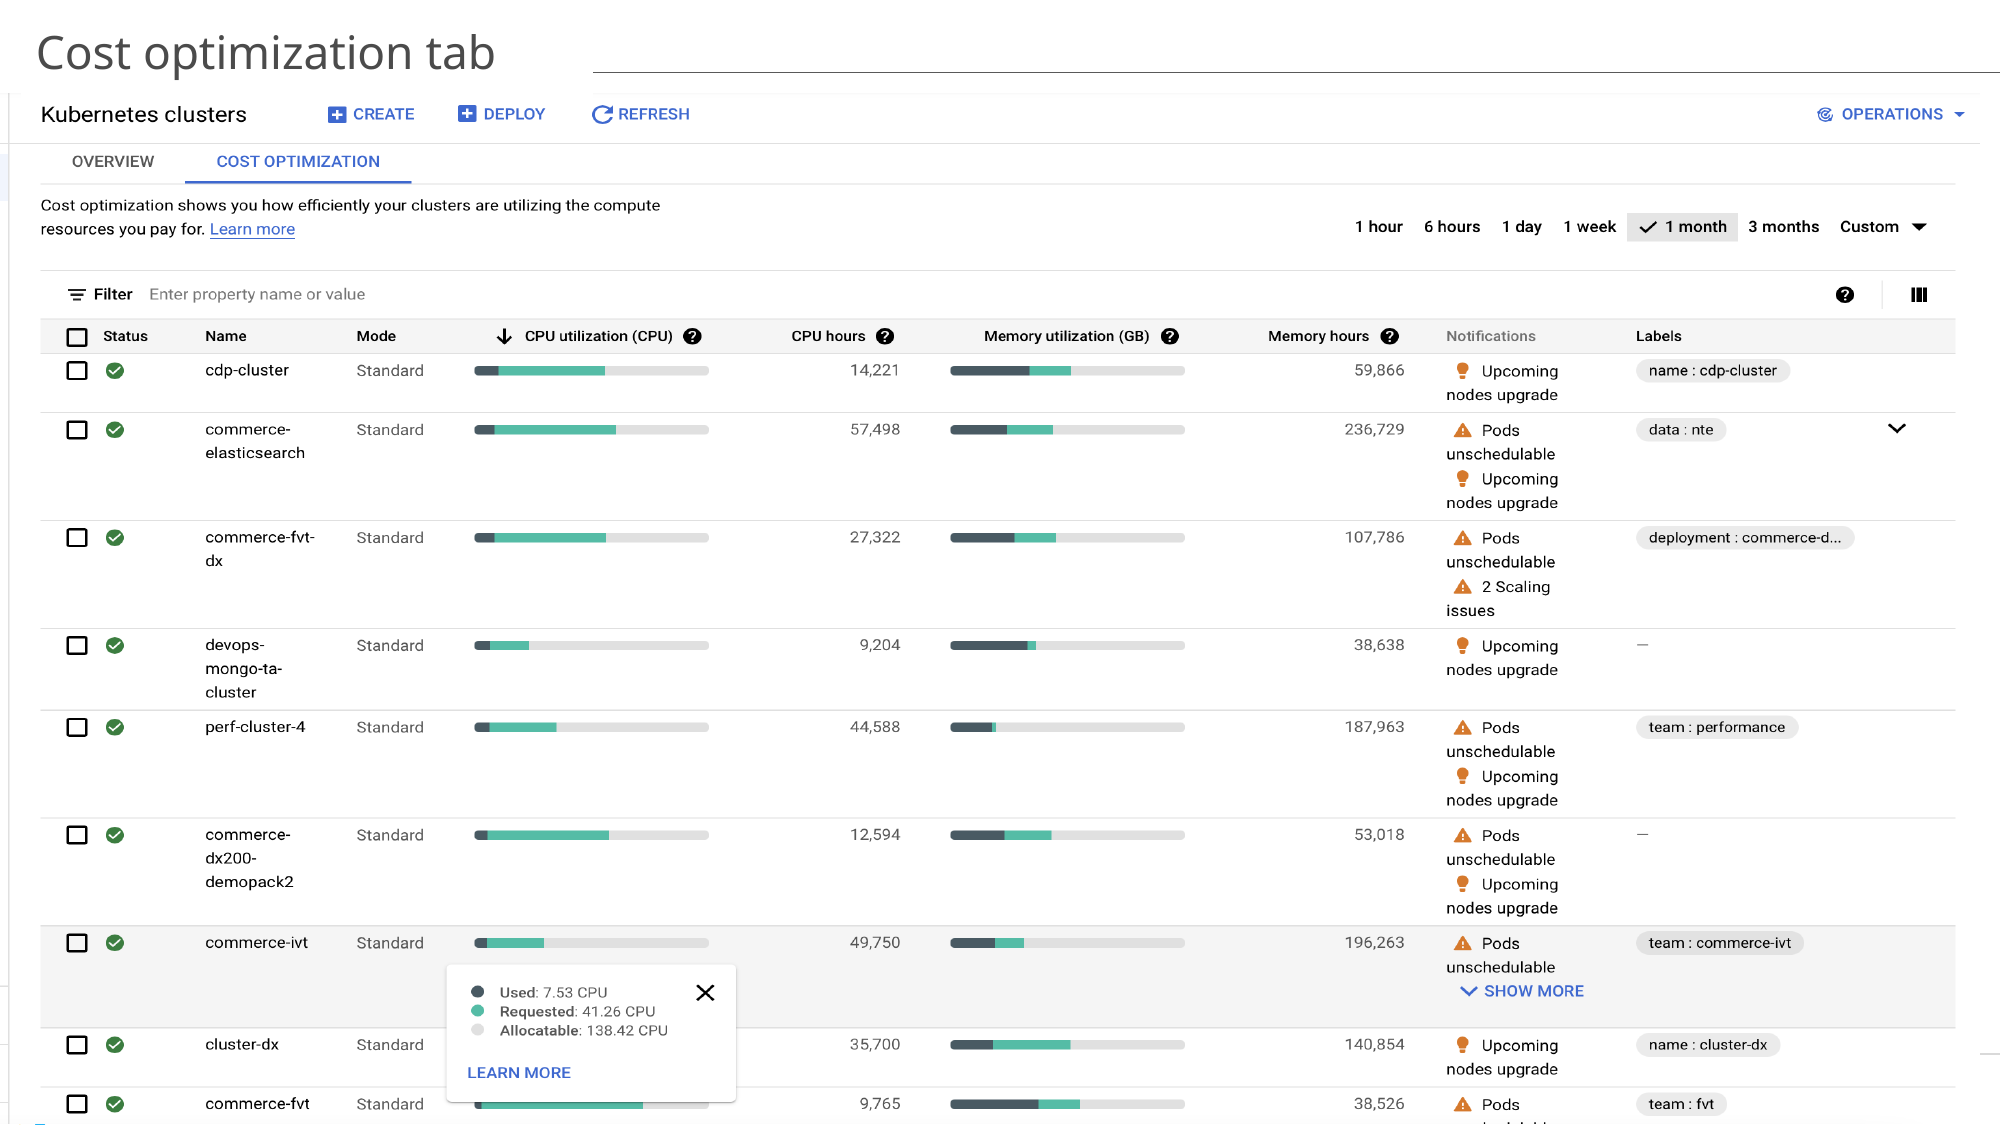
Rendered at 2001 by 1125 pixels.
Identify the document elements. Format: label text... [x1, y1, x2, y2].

title Cost optimization tab [20, 0, 593, 93]
picture [0, 93, 1980, 1124]
